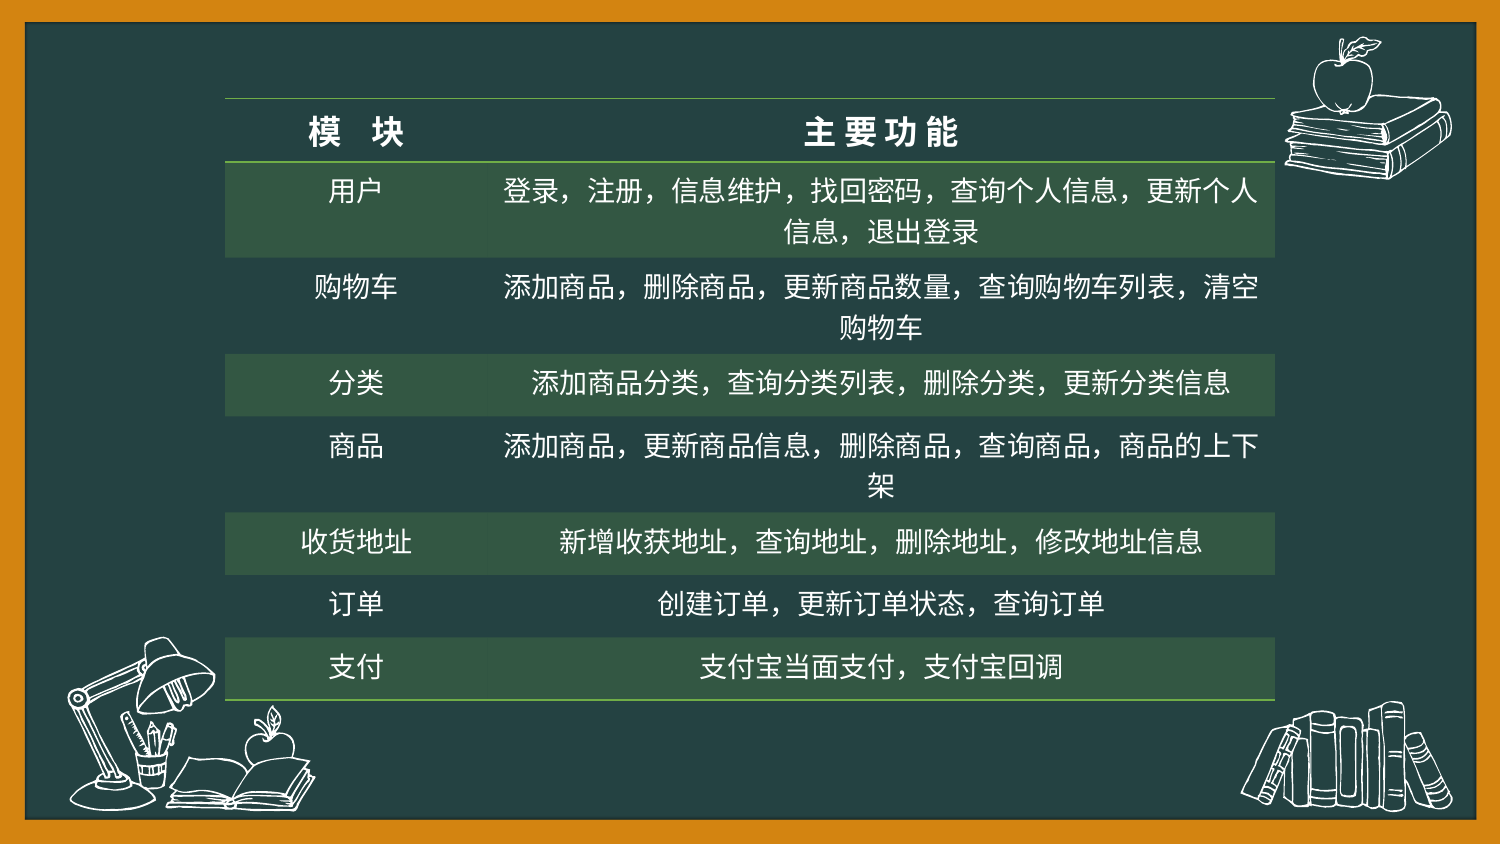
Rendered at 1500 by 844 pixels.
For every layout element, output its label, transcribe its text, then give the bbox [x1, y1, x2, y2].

table_cell 支付 [225, 637, 488, 699]
table_cell 添加商品，删除商品，更新商品数量，查询购物车列表，清空购物车 [488, 258, 1275, 354]
table_cell 分类 [225, 354, 488, 416]
table_cell 登录，注册，信息维护，找回密码，查询个人信息，更新个人信息，退出登录 [488, 163, 1275, 258]
table_cell 添加商品分类，查询分类列表，删除分类，更新分类信息 [488, 354, 1275, 416]
table_cell 创建订单，更新订单状态，查询订单 [488, 575, 1275, 637]
table_cell 新增收获地址，查询地址，删除地址，修改地址信息 [488, 512, 1275, 575]
table_header 模 块 [225, 99, 488, 161]
picture [0, 0, 1500, 844]
table_cell 订单 [225, 575, 488, 637]
table_cell 商品 [225, 416, 488, 512]
table_header 主 要 功 能 [488, 99, 1275, 161]
table_cell 收货地址 [225, 512, 488, 575]
table_cell 购物车 [225, 258, 488, 354]
table_cell 支付宝当面支付，支付宝回调 [488, 637, 1275, 699]
table_cell 添加商品，更新商品信息，删除商品，查询商品，商品的上下架 [488, 416, 1275, 512]
table_cell 用户 [225, 163, 488, 258]
